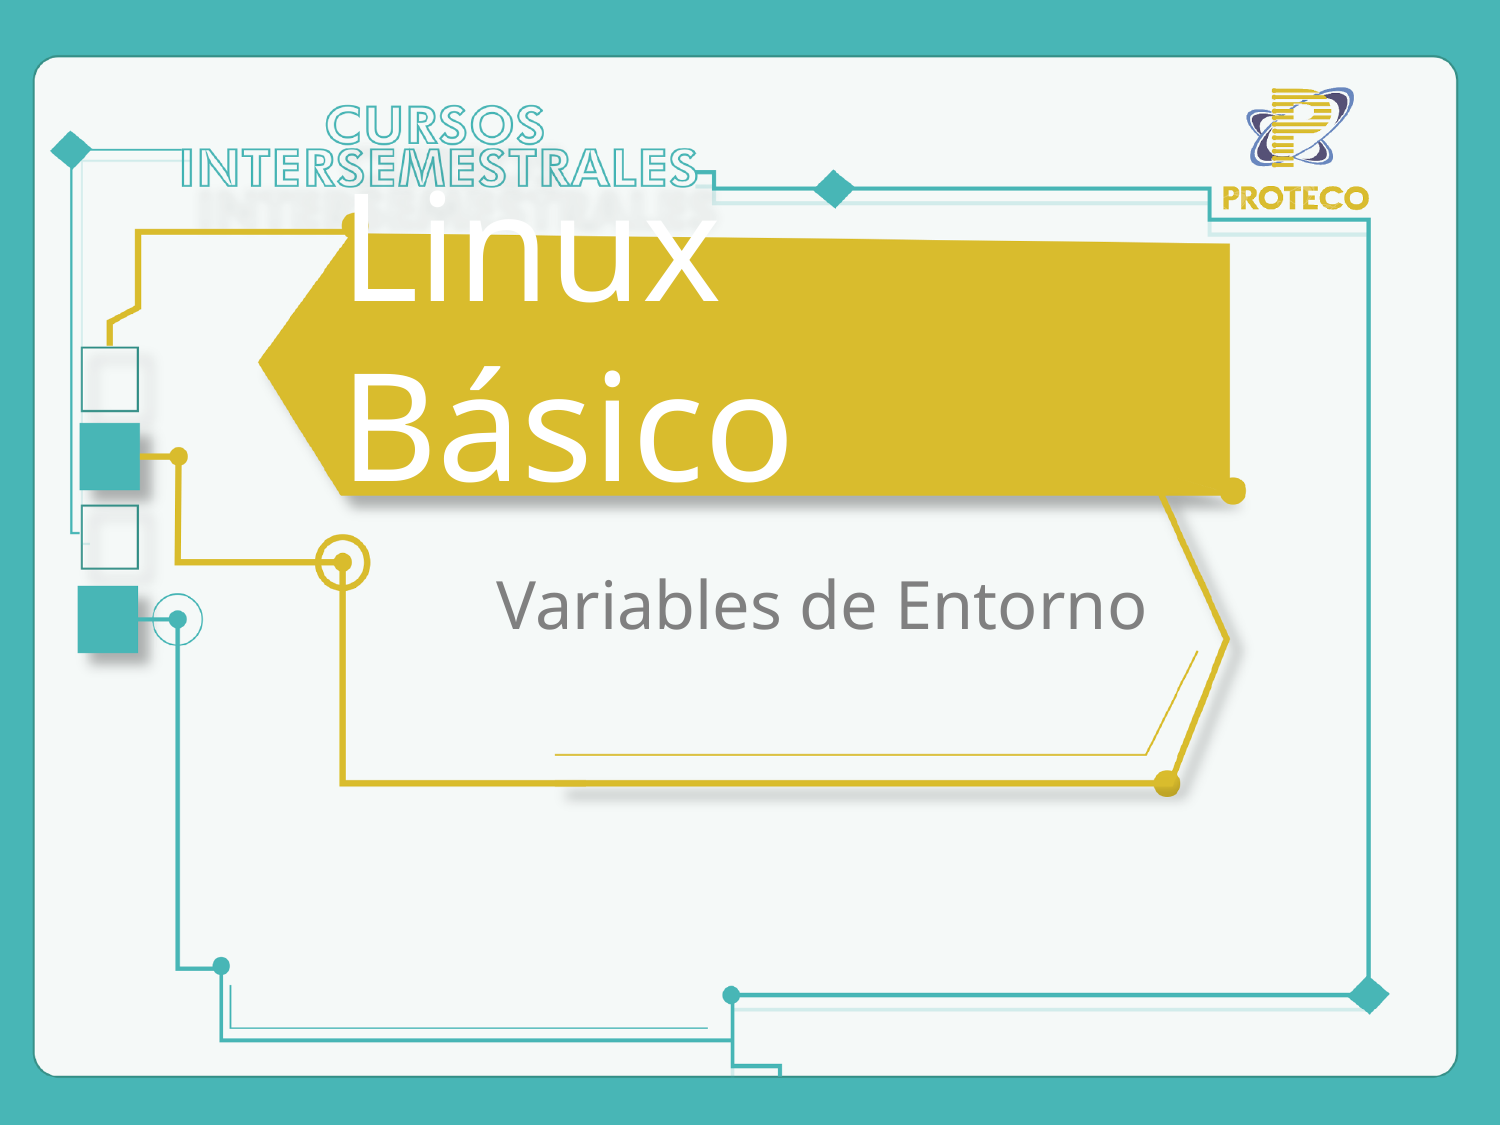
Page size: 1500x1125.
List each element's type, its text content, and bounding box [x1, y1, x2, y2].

picture [0, 0, 1500, 1125]
text_box Linux Básico [325, 323, 1191, 520]
text_box Variables de Entorno [394, 564, 1163, 798]
